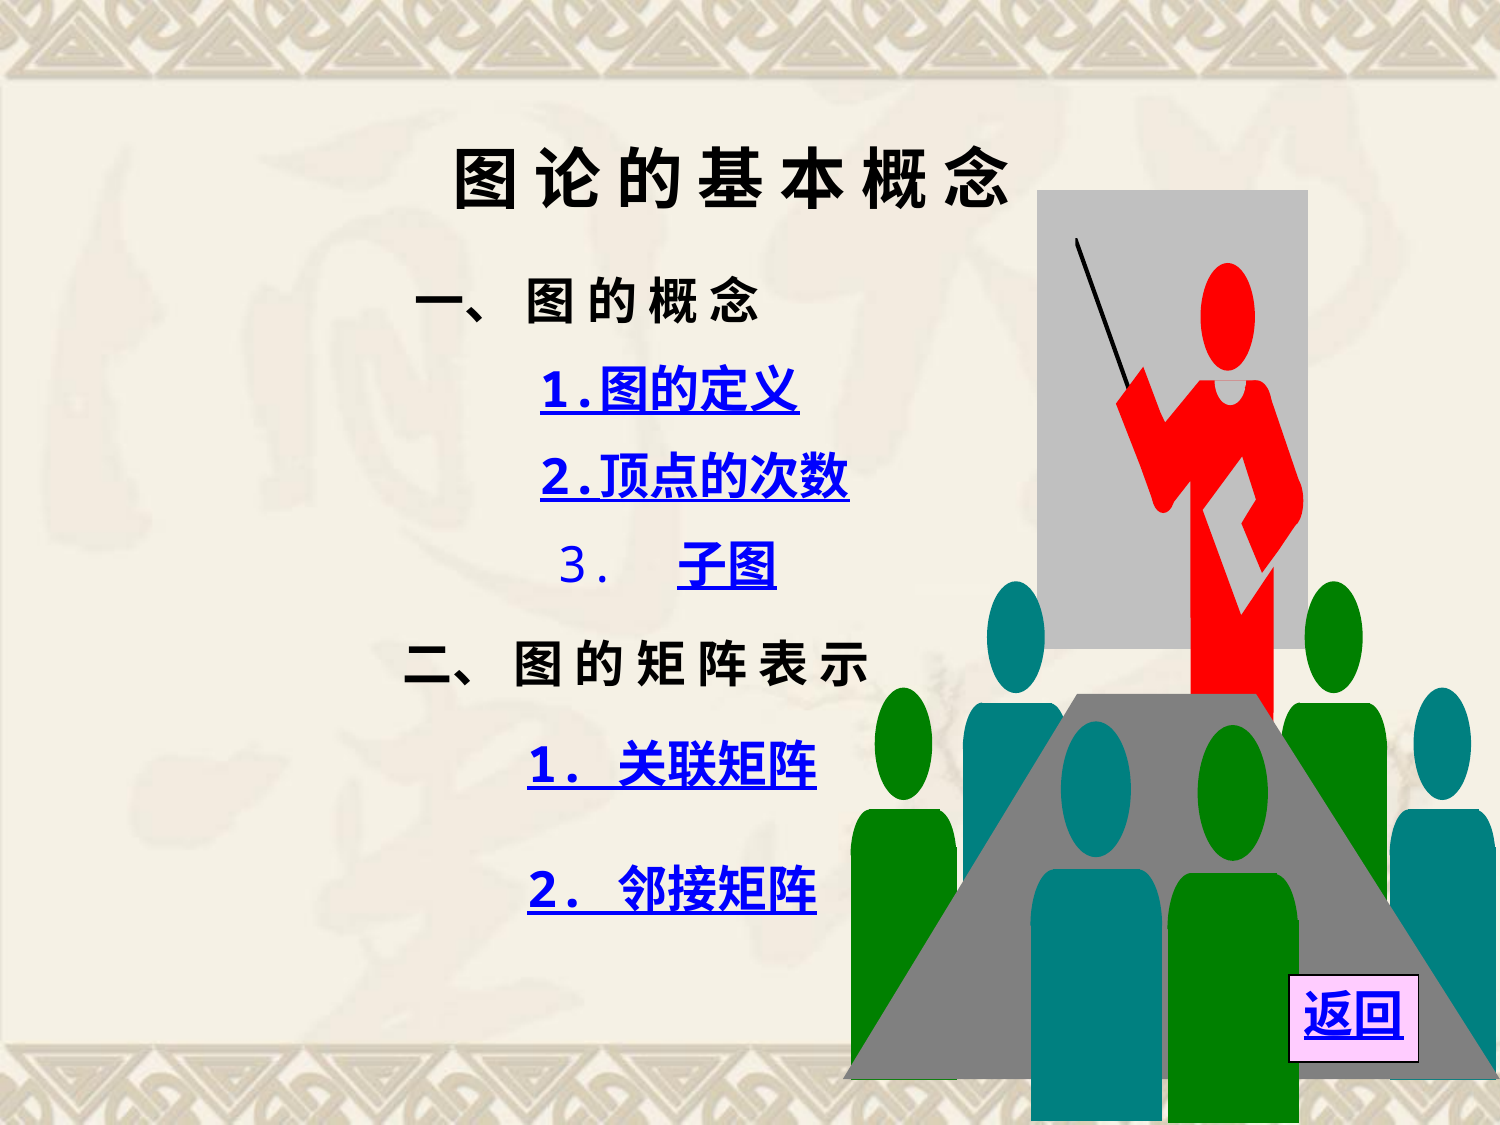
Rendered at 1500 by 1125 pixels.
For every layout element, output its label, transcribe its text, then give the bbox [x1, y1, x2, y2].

text_box 3. 子图 [512, 524, 837, 613]
text_box 1.图的定义 [525, 349, 837, 437]
picture [0, 0, 1500, 1125]
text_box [842, 187, 1500, 1125]
text_box 1. 关联矩阵 [512, 724, 837, 813]
text_box 一、 图 的 概 念 [399, 262, 837, 338]
text_box 2. 邻接矩阵 [512, 849, 837, 938]
text_box 二、 图 的 矩 阵 表 示 [387, 624, 837, 700]
text_box 2.顶点的次数 [525, 437, 837, 524]
text_box 图 论 的 基 本 概 念 [437, 129, 1150, 225]
